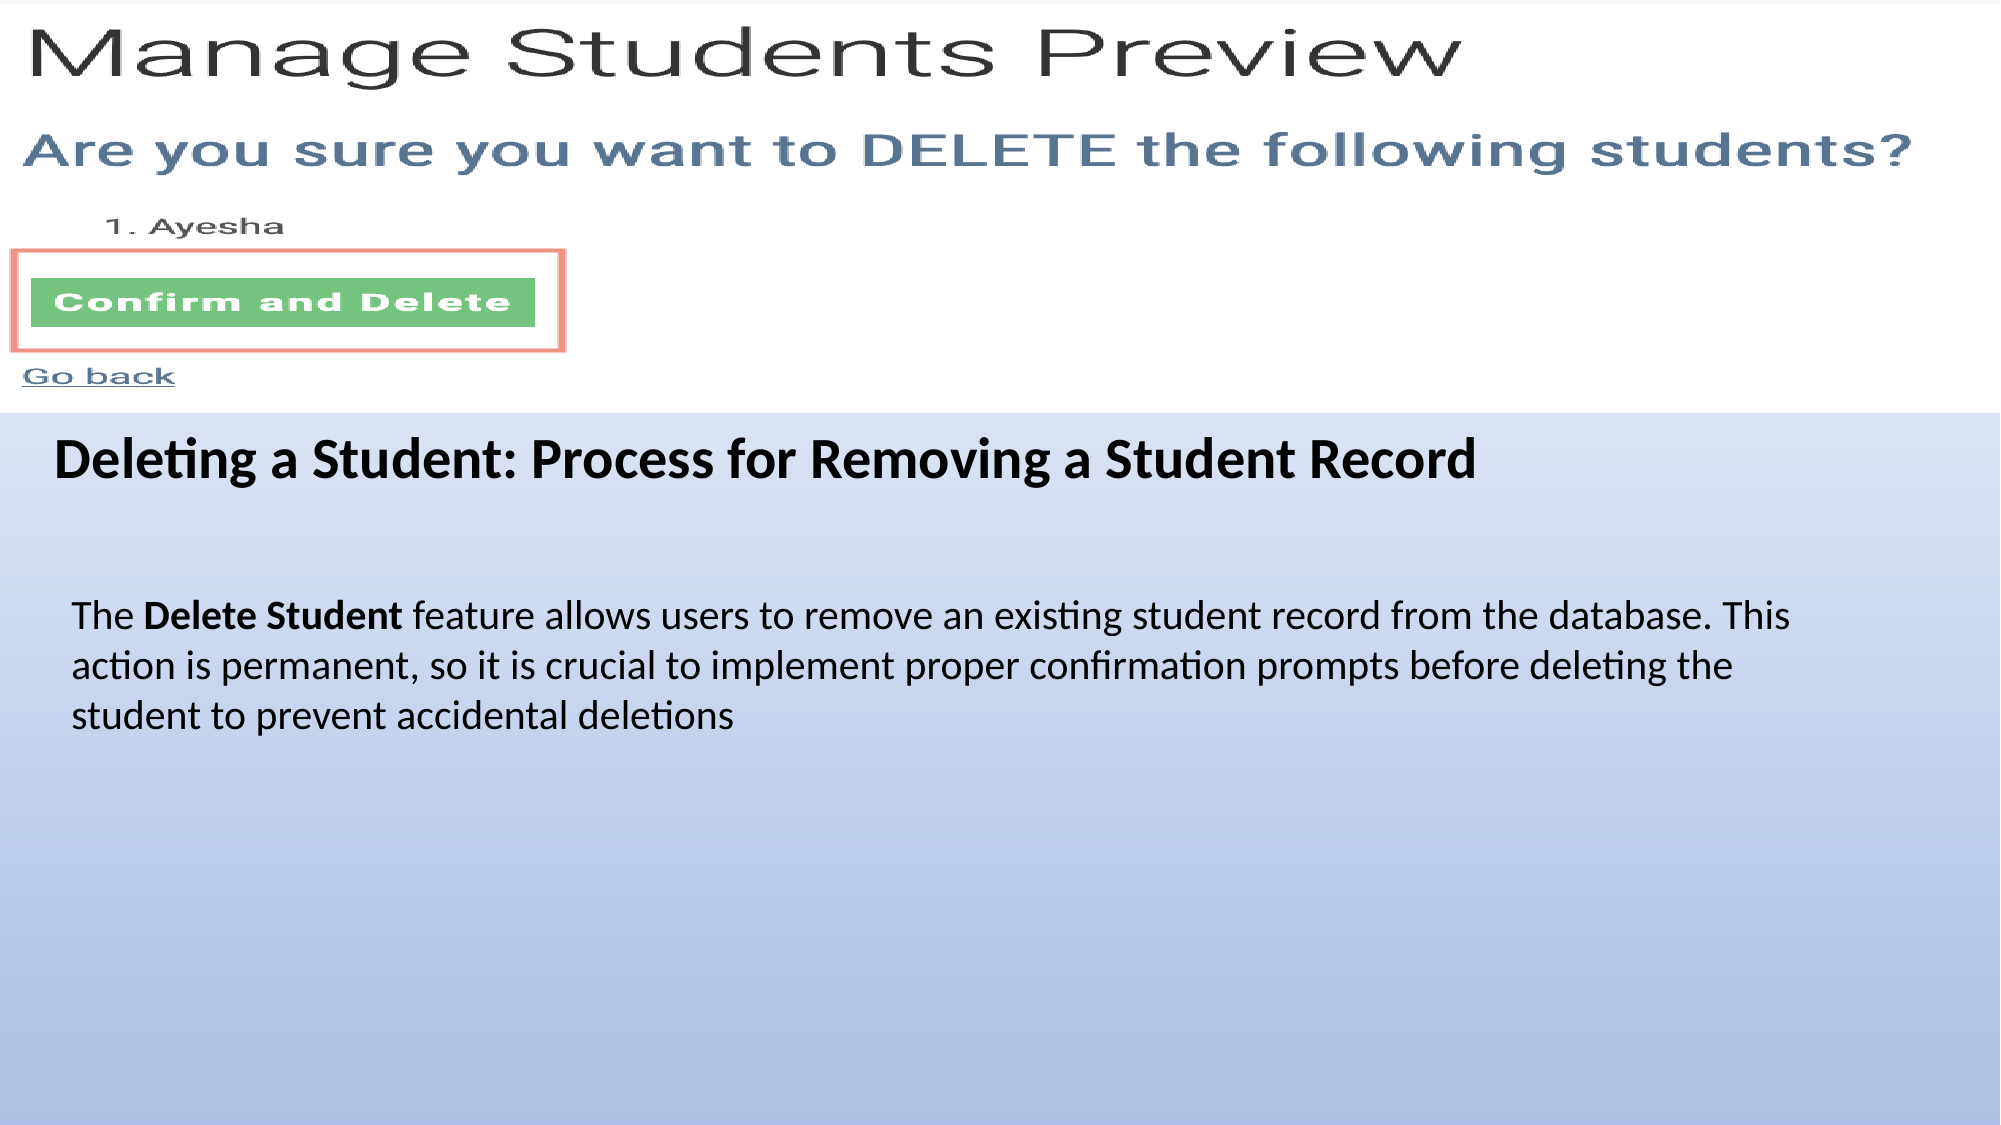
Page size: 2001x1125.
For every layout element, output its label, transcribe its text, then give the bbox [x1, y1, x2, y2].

text_box Deleting a Student: Process for Removing a Student Record [40, 413, 1896, 498]
picture [0, 4, 2000, 413]
text_box The Delete Student feature allows users to remove an existing student record from the database. This action is permanent, so it is crucial to implement proper confirmation prompts before deleting the student to prevent accidental deletions [56, 580, 1879, 746]
